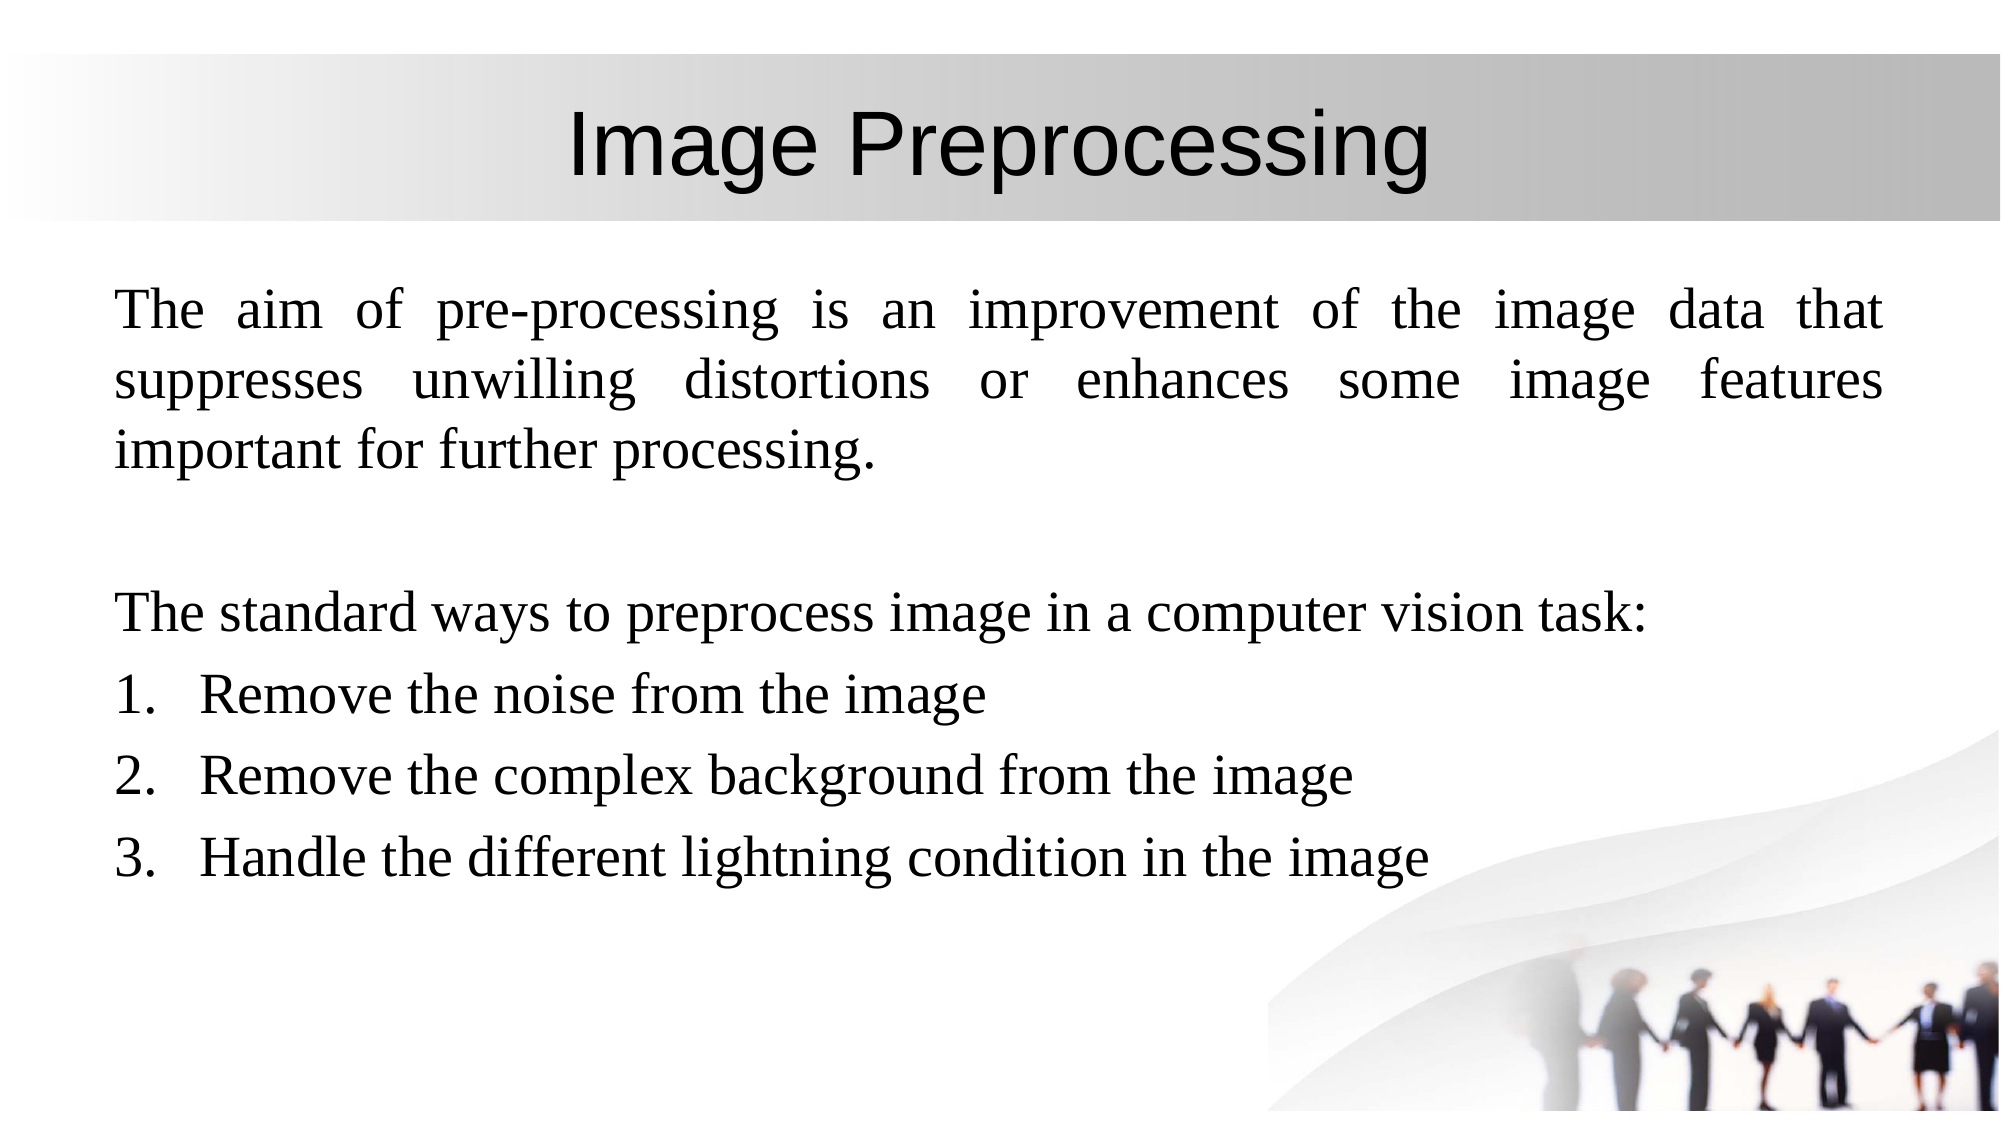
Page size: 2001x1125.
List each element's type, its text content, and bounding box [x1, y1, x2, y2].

title Image Preprocessing [99, 44, 1901, 233]
picture [1268, 728, 1999, 1111]
list The aim of pre-processing is an improvement of the image data that suppresses unwilling distortions or enhances some image features important for further processing. The standard ways to preprocess image in a computer vision task: Remove the noise from the image Remove the complex background from the image Handle the different lightning condition in the image [99, 262, 1901, 1006]
